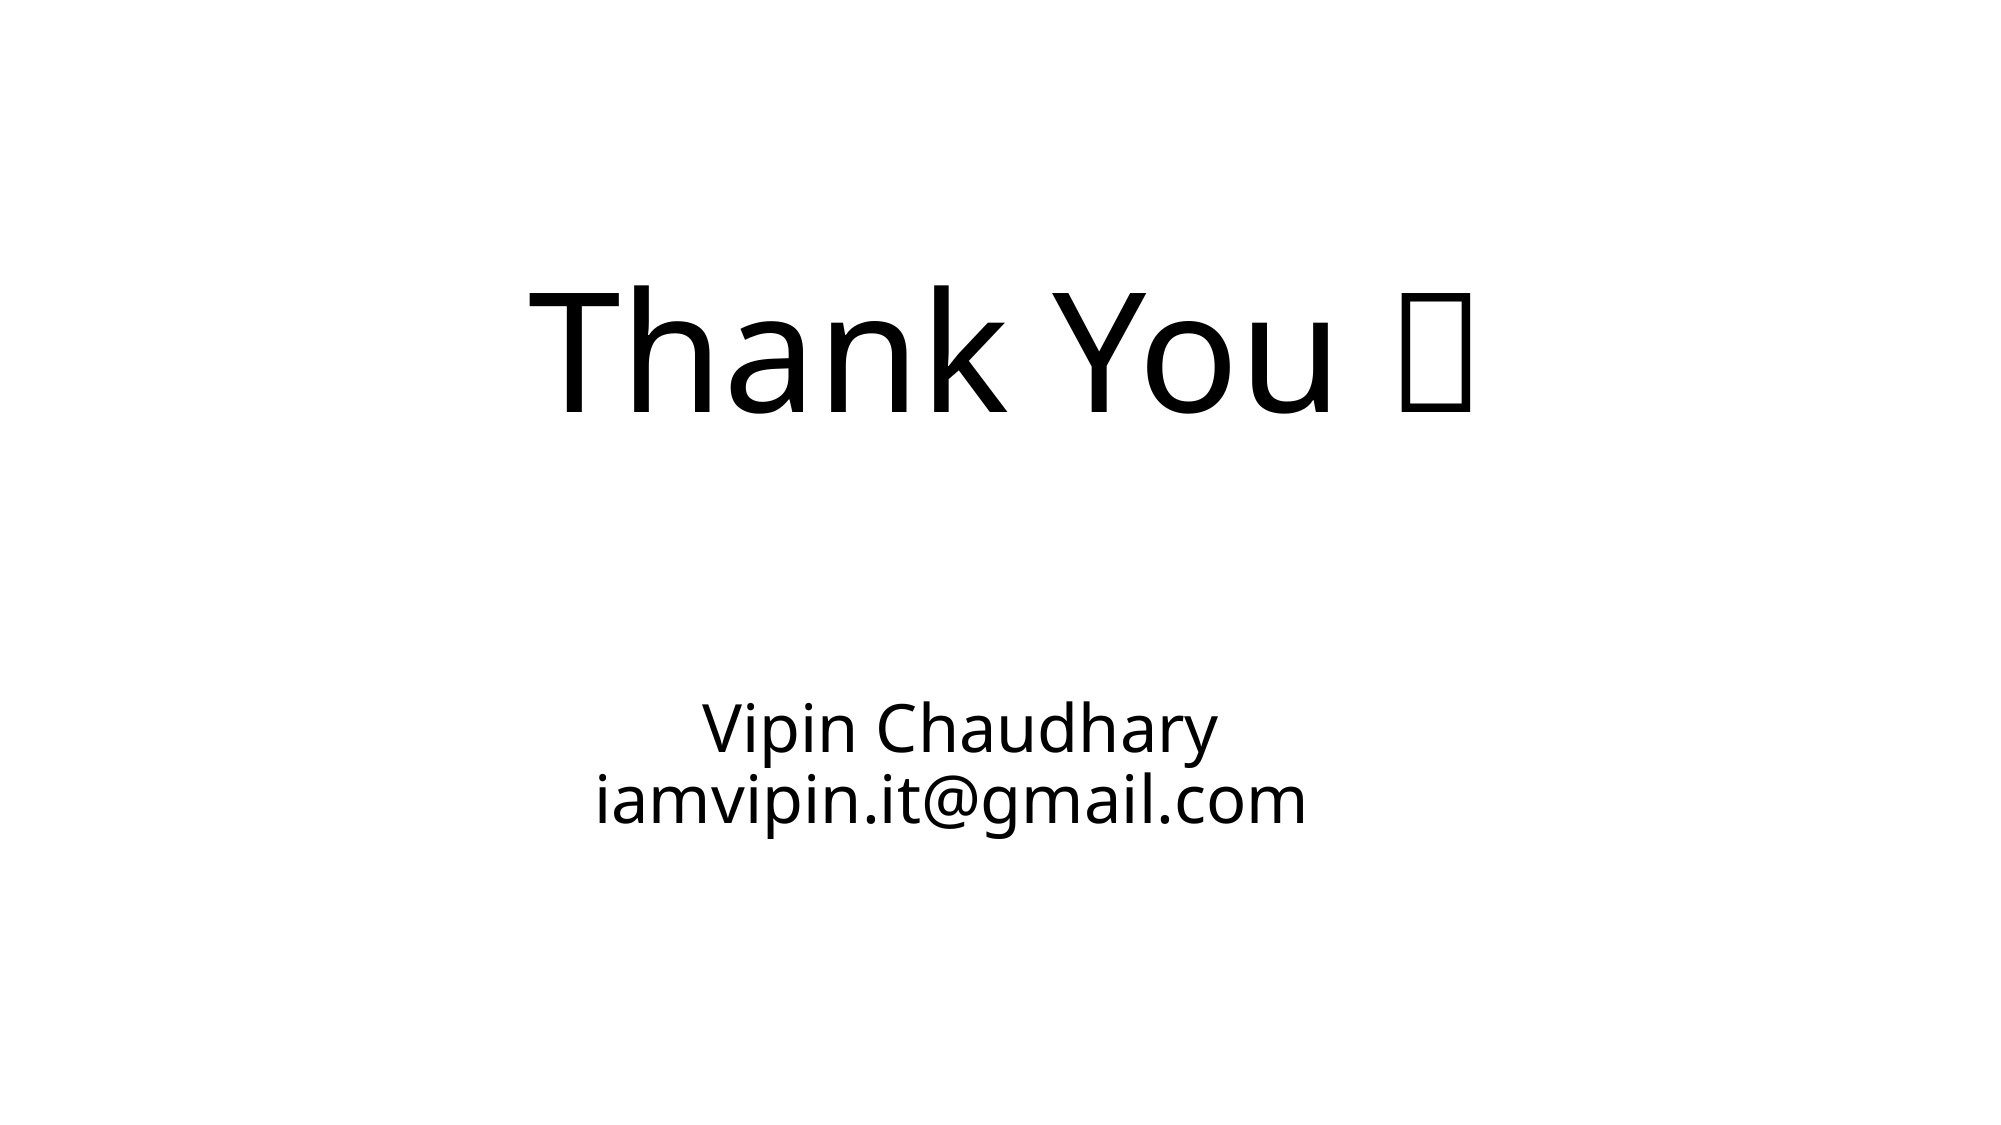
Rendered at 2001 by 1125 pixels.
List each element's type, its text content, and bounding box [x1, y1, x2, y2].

text_box Vipin Chaudhary iamvipin.it@gmail.com [415, 657, 1507, 876]
title Thank You  [492, 249, 1566, 468]
